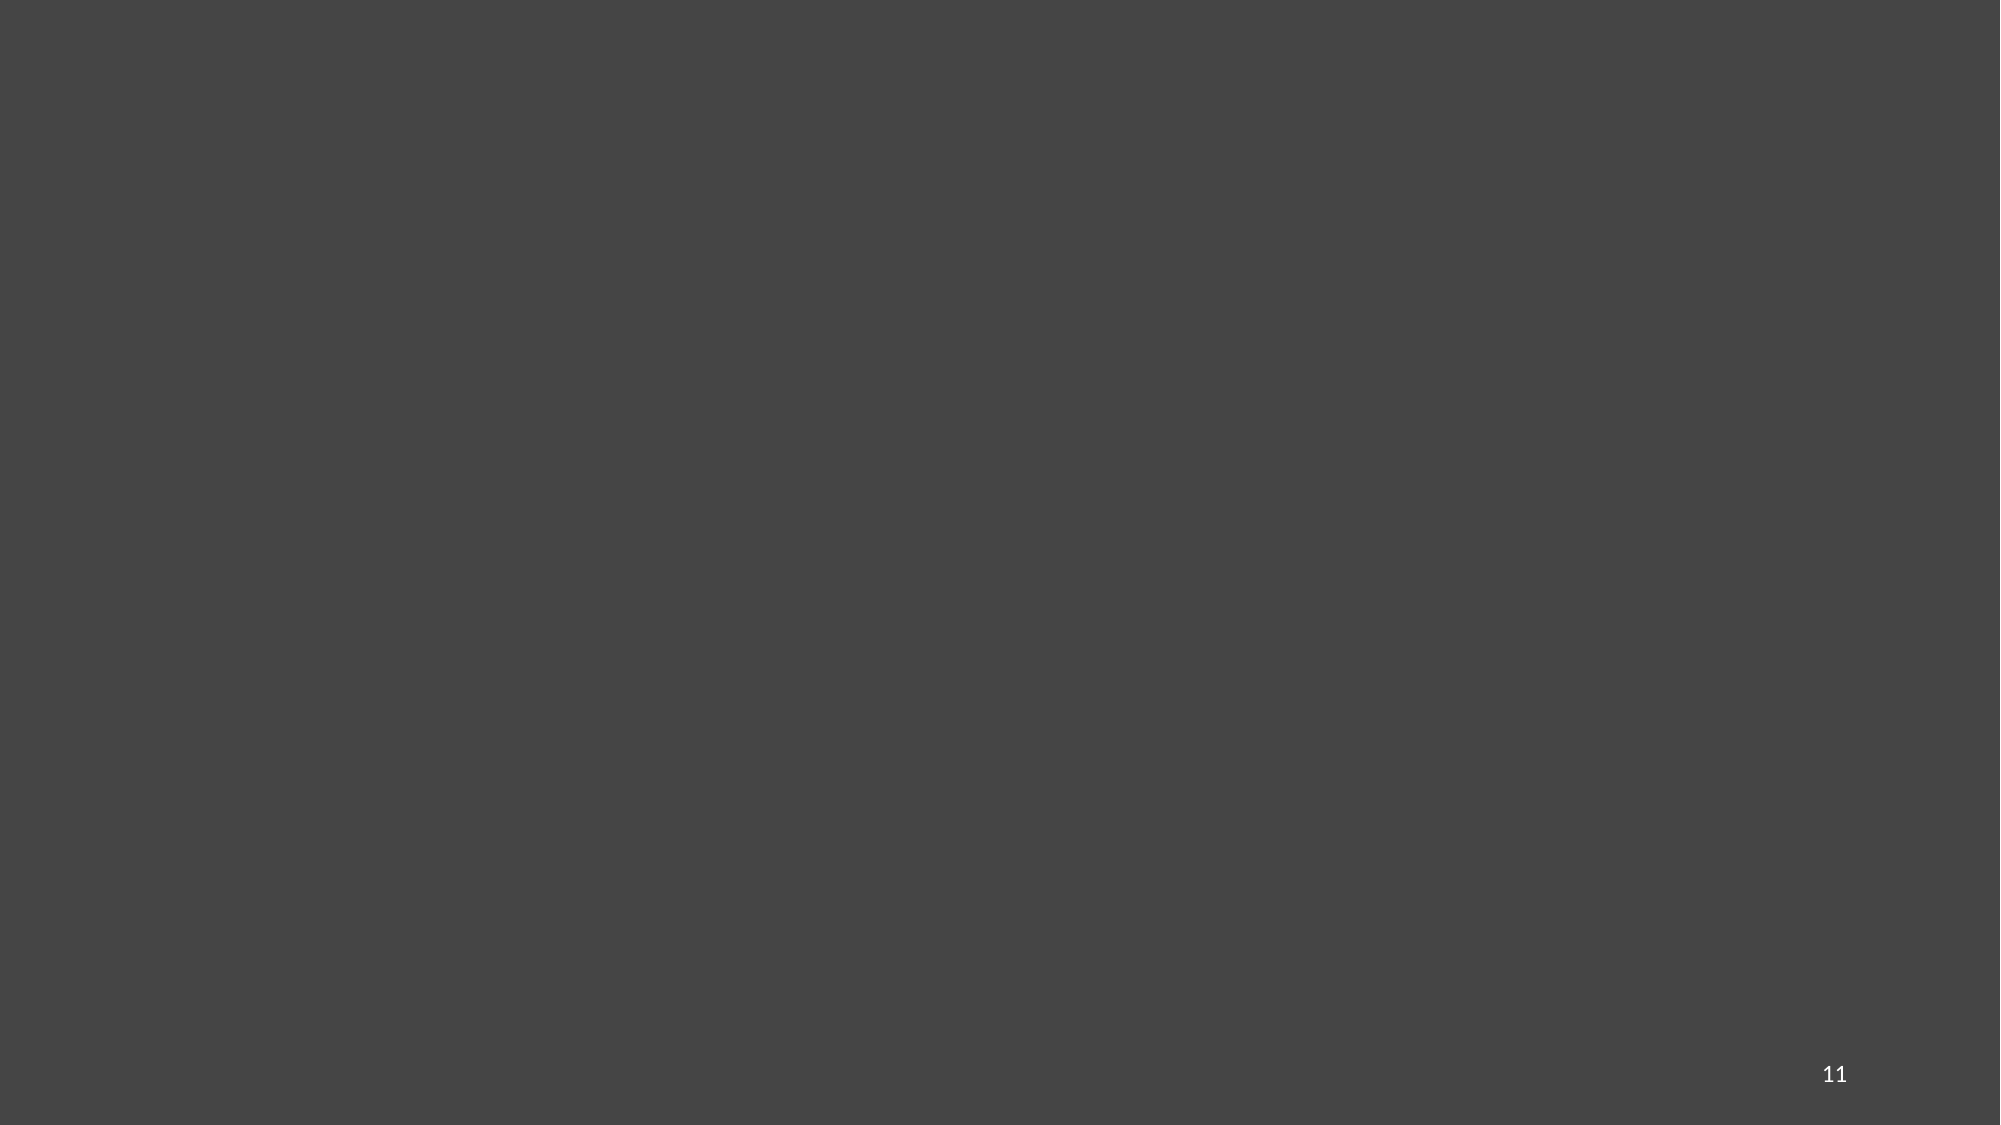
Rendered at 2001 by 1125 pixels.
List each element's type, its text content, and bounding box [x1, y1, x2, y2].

slide_number 11 [1412, 1042, 1863, 1103]
